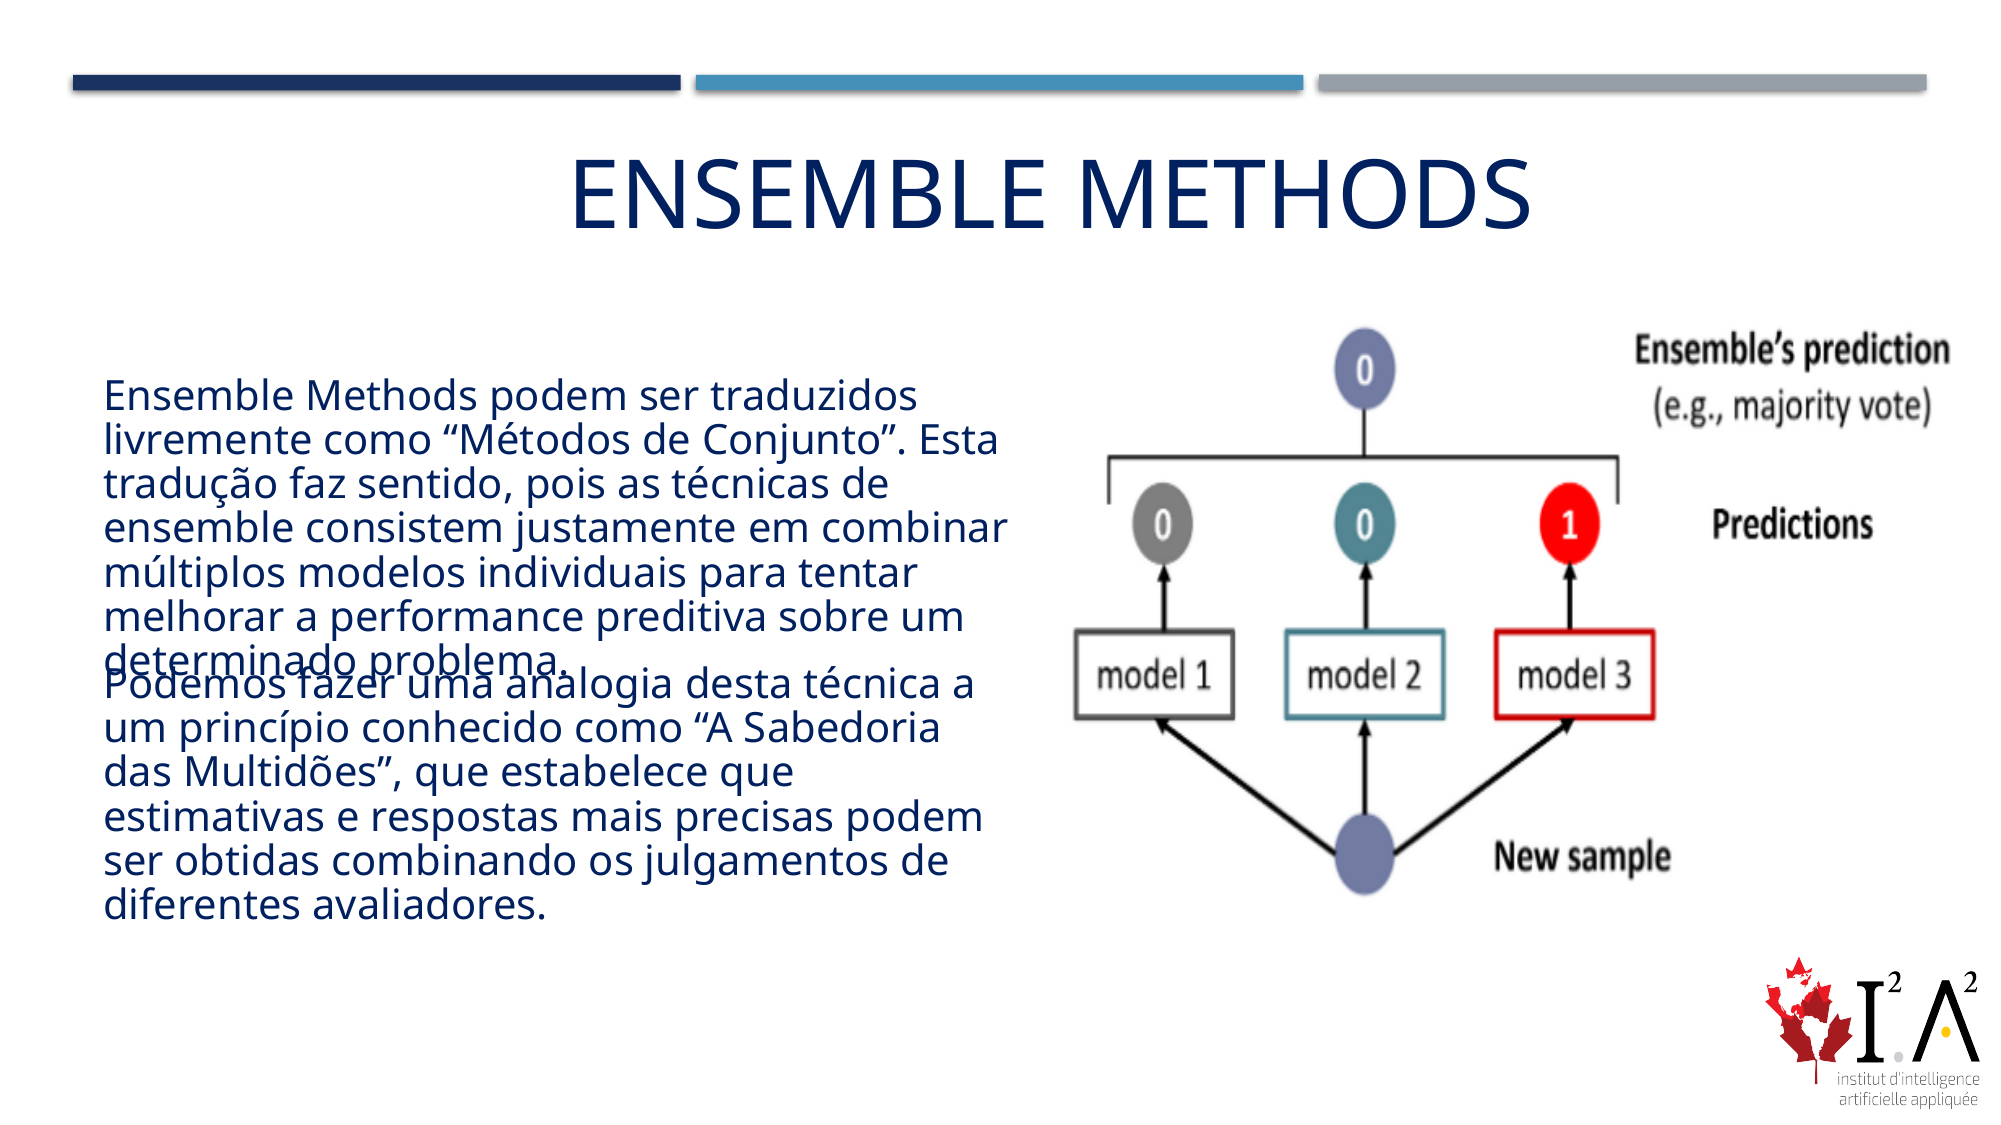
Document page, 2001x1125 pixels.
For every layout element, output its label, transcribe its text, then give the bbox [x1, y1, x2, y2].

picture [1764, 955, 1980, 1110]
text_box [102, 373, 1019, 884]
text_box ENSEMBLE METHODS [567, 133, 1562, 248]
picture [1064, 302, 1980, 940]
